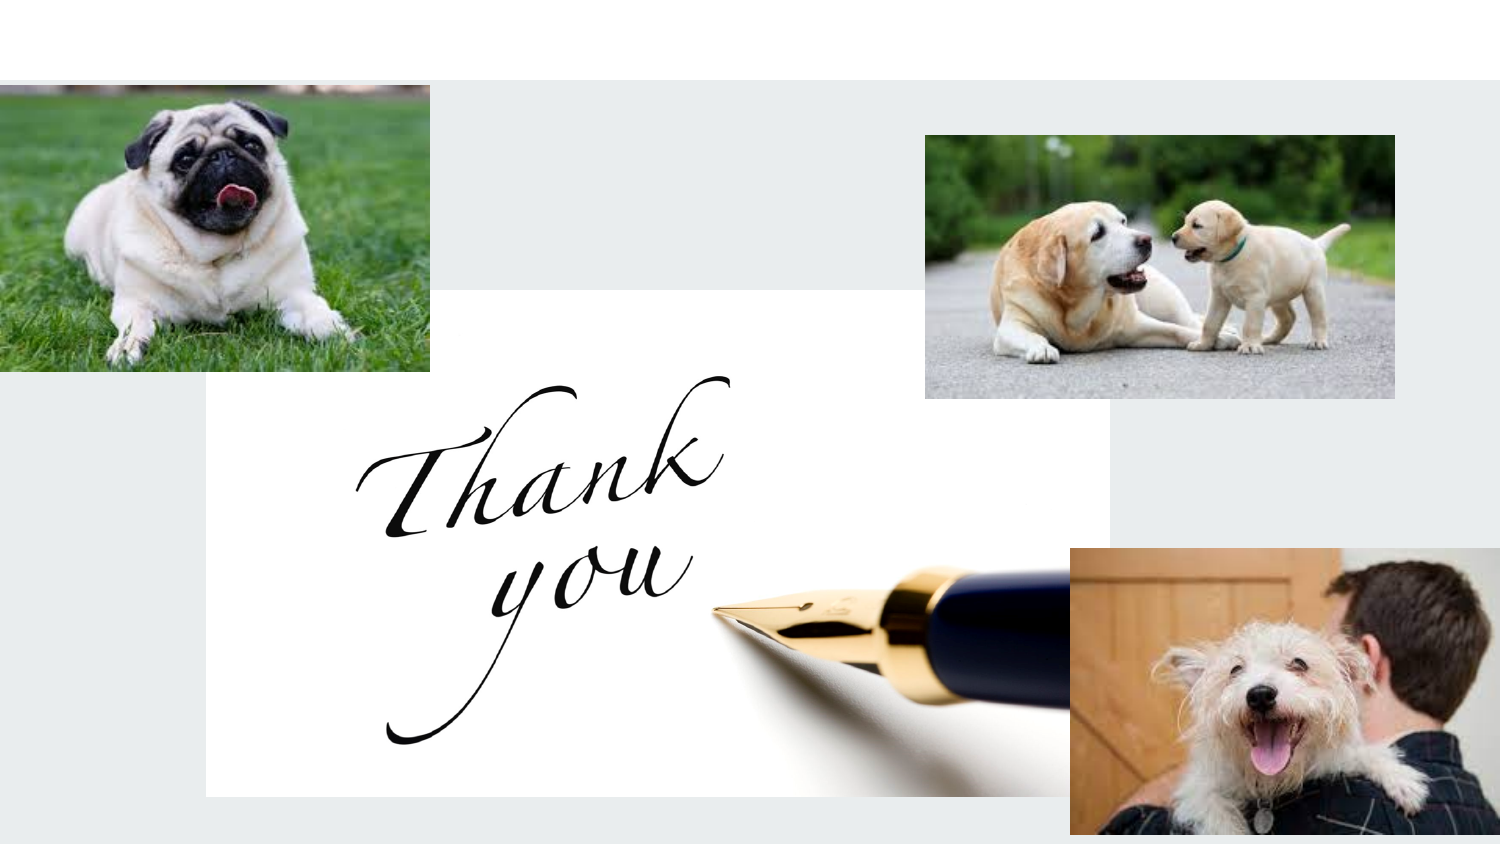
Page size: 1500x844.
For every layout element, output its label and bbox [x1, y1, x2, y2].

picture [0, 85, 1500, 836]
